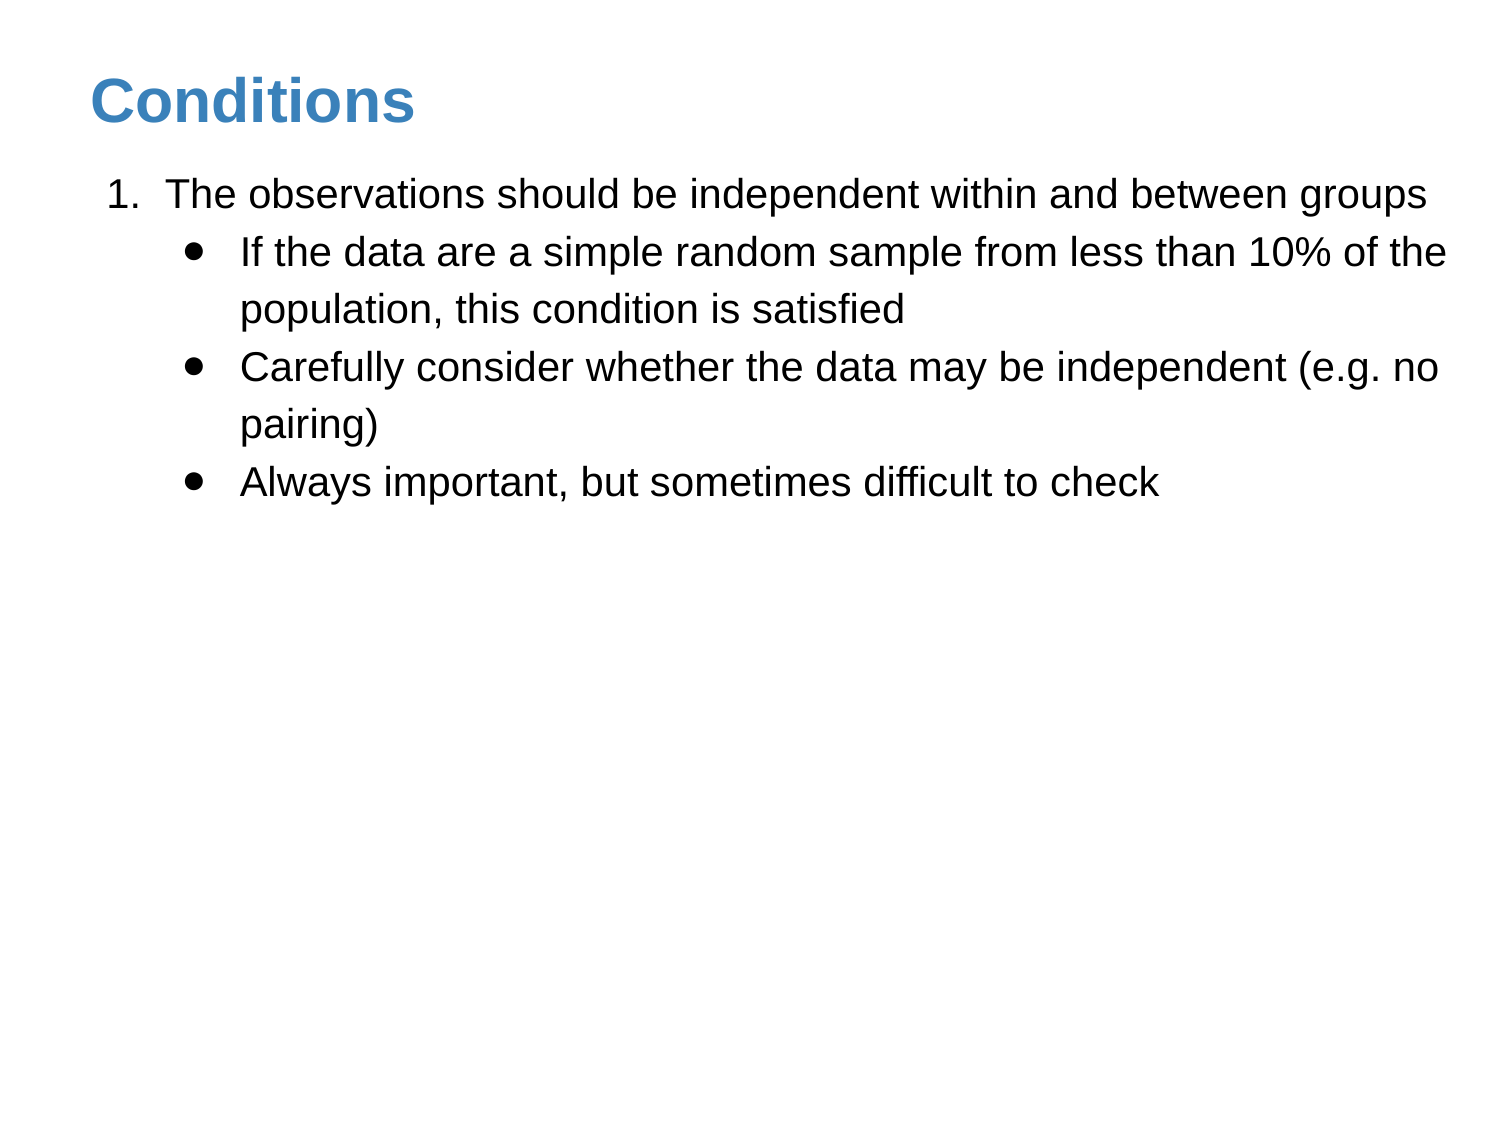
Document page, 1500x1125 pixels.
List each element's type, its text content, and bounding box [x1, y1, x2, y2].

text_box Conditions [74, 34, 1425, 144]
text_box The observations should be independent within and between groups If the data are a simple random sample from less than 10% of the population, this condition is satisfied Carefully consider whether the data may be independent (e.g. no pairing) Always important, but sometimes difficult to check [74, 144, 1477, 980]
